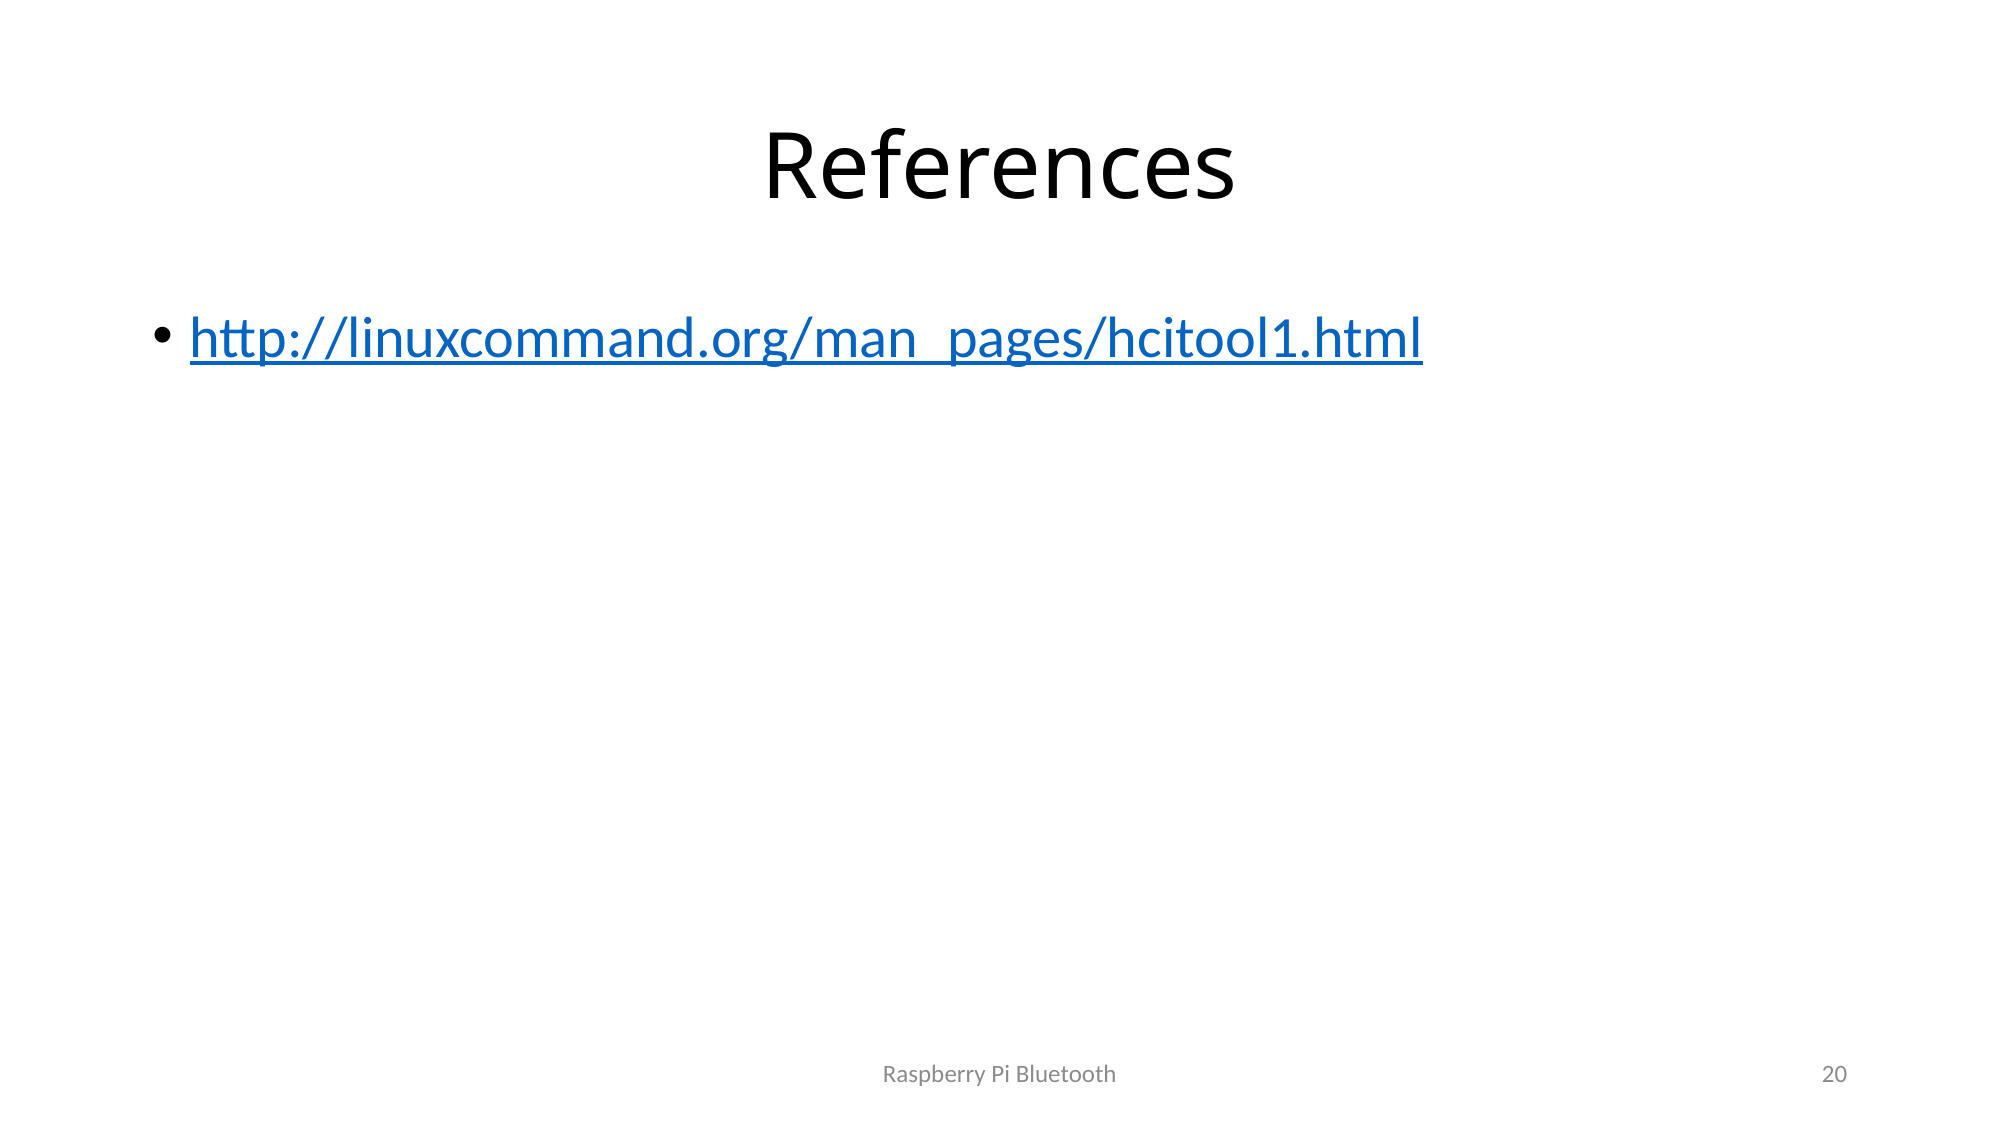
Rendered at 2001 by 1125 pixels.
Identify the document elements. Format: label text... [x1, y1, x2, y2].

title References [137, 59, 1863, 278]
footer Raspberry Pi Bluetooth [662, 1042, 1338, 1103]
list http://linuxcommand.org/man_pages/hcitool1.html [137, 299, 1863, 1014]
slide_number 20 [1412, 1042, 1863, 1103]
